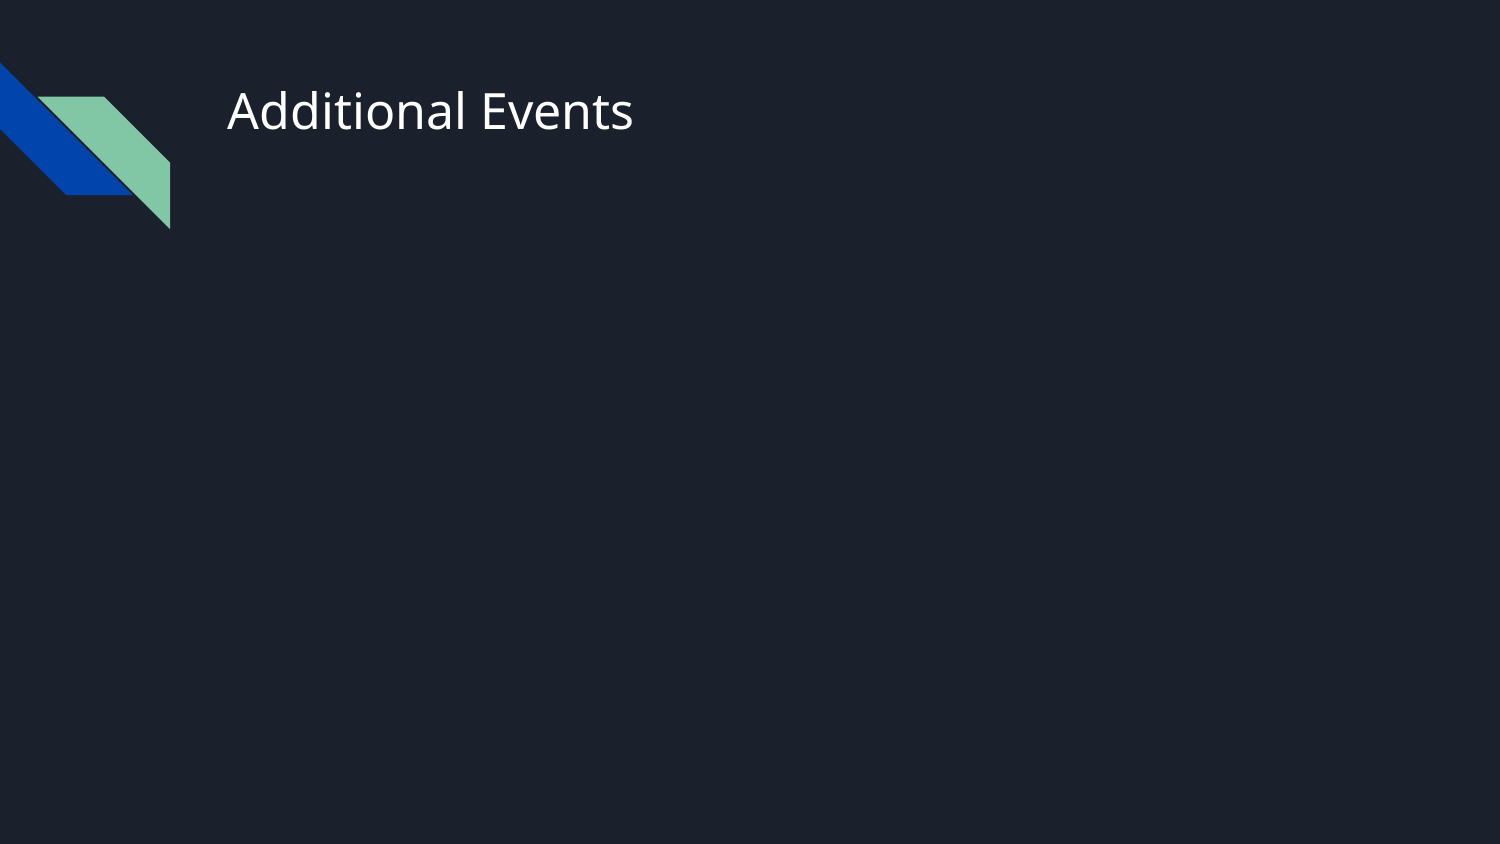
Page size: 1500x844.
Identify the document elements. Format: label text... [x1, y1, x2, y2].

title Additional Events [212, 64, 1368, 215]
